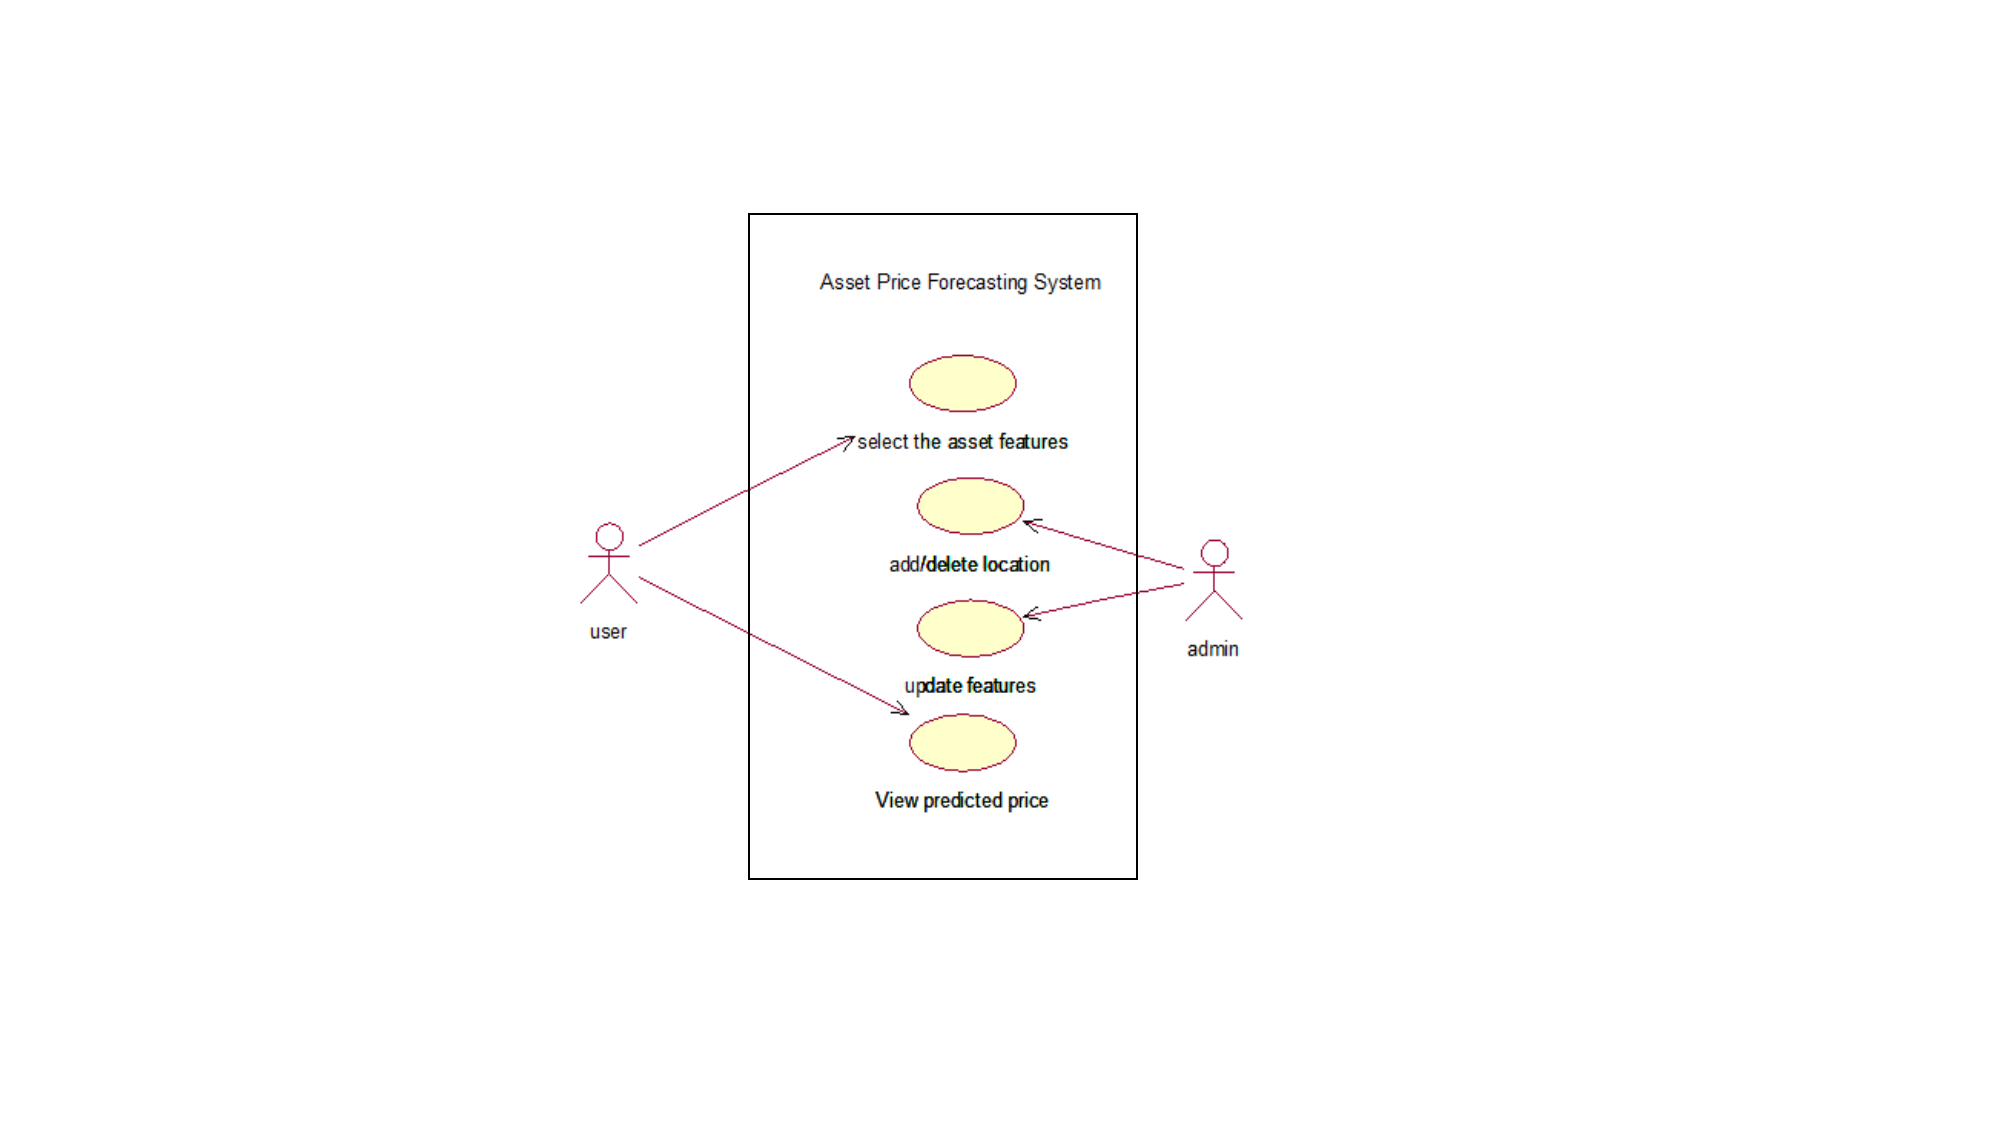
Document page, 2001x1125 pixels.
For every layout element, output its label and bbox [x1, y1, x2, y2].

picture [559, 177, 1322, 911]
